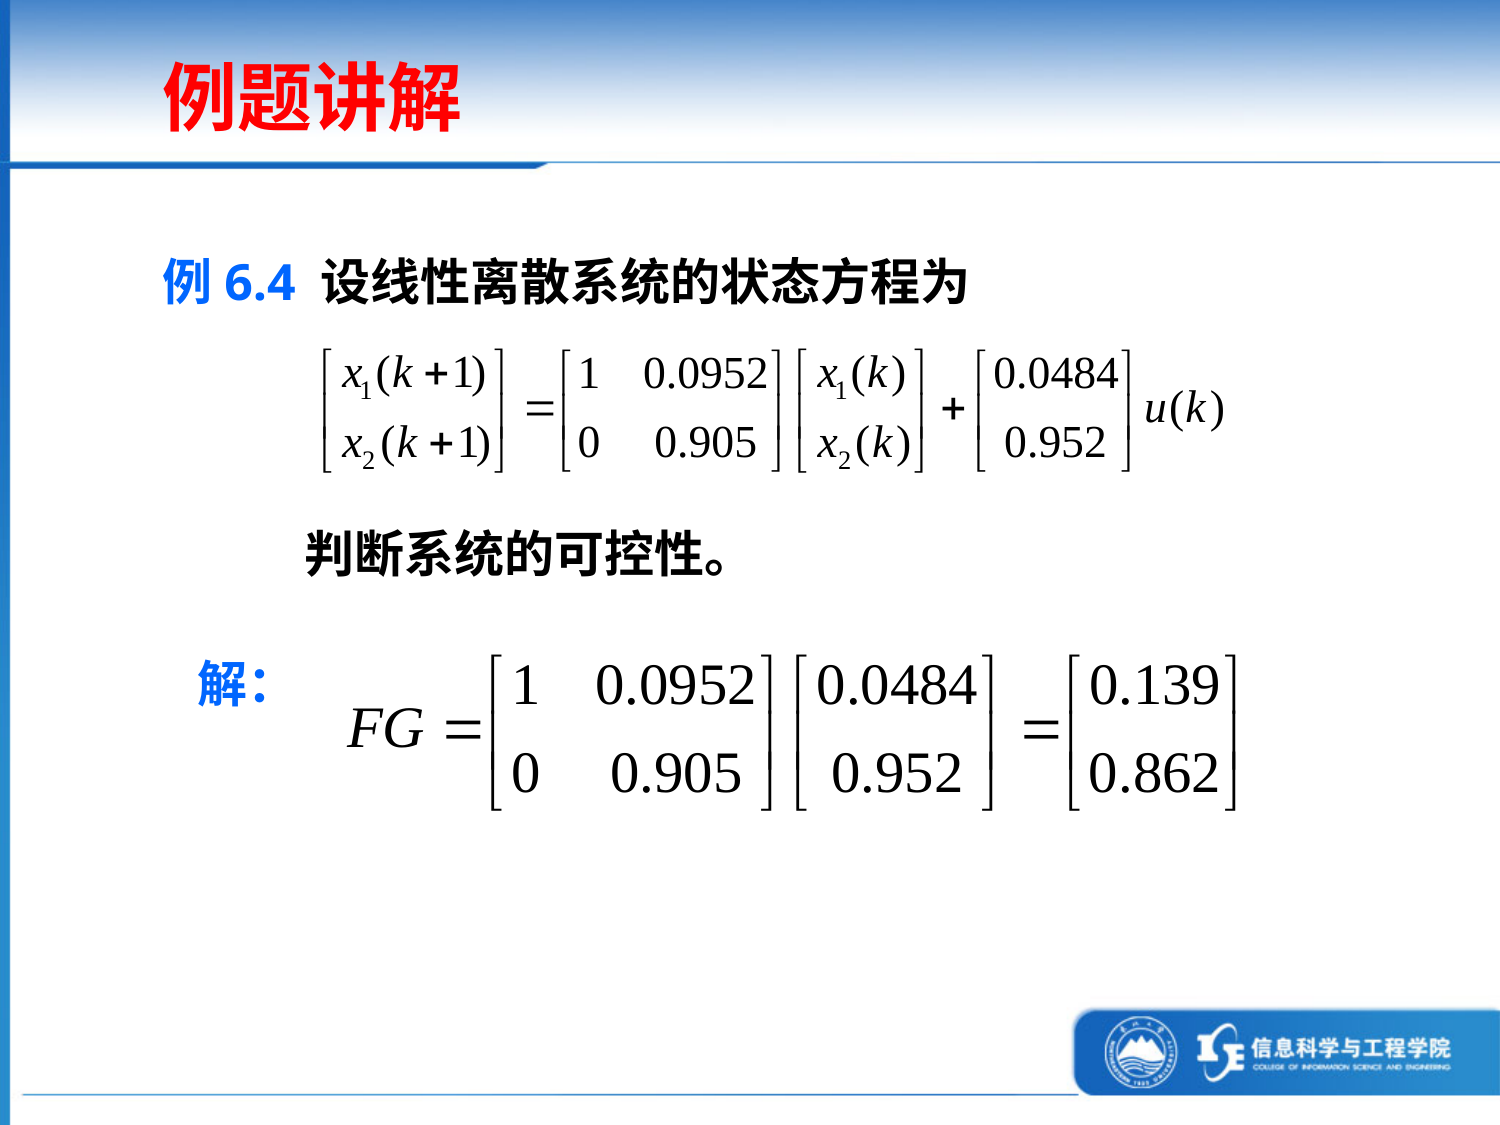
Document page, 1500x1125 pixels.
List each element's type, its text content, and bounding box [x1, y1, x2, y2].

text_box 解： [183, 645, 334, 720]
picture [0, 0, 1500, 475]
text_box 判断系统的可控性。 [289, 515, 1046, 590]
text_box 例6.4 设线性离散系统的状态方程为 [147, 243, 1319, 319]
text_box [336, 644, 1258, 822]
text_box 例题讲解 [147, 42, 762, 148]
picture [0, 478, 1500, 1125]
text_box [312, 337, 1235, 484]
